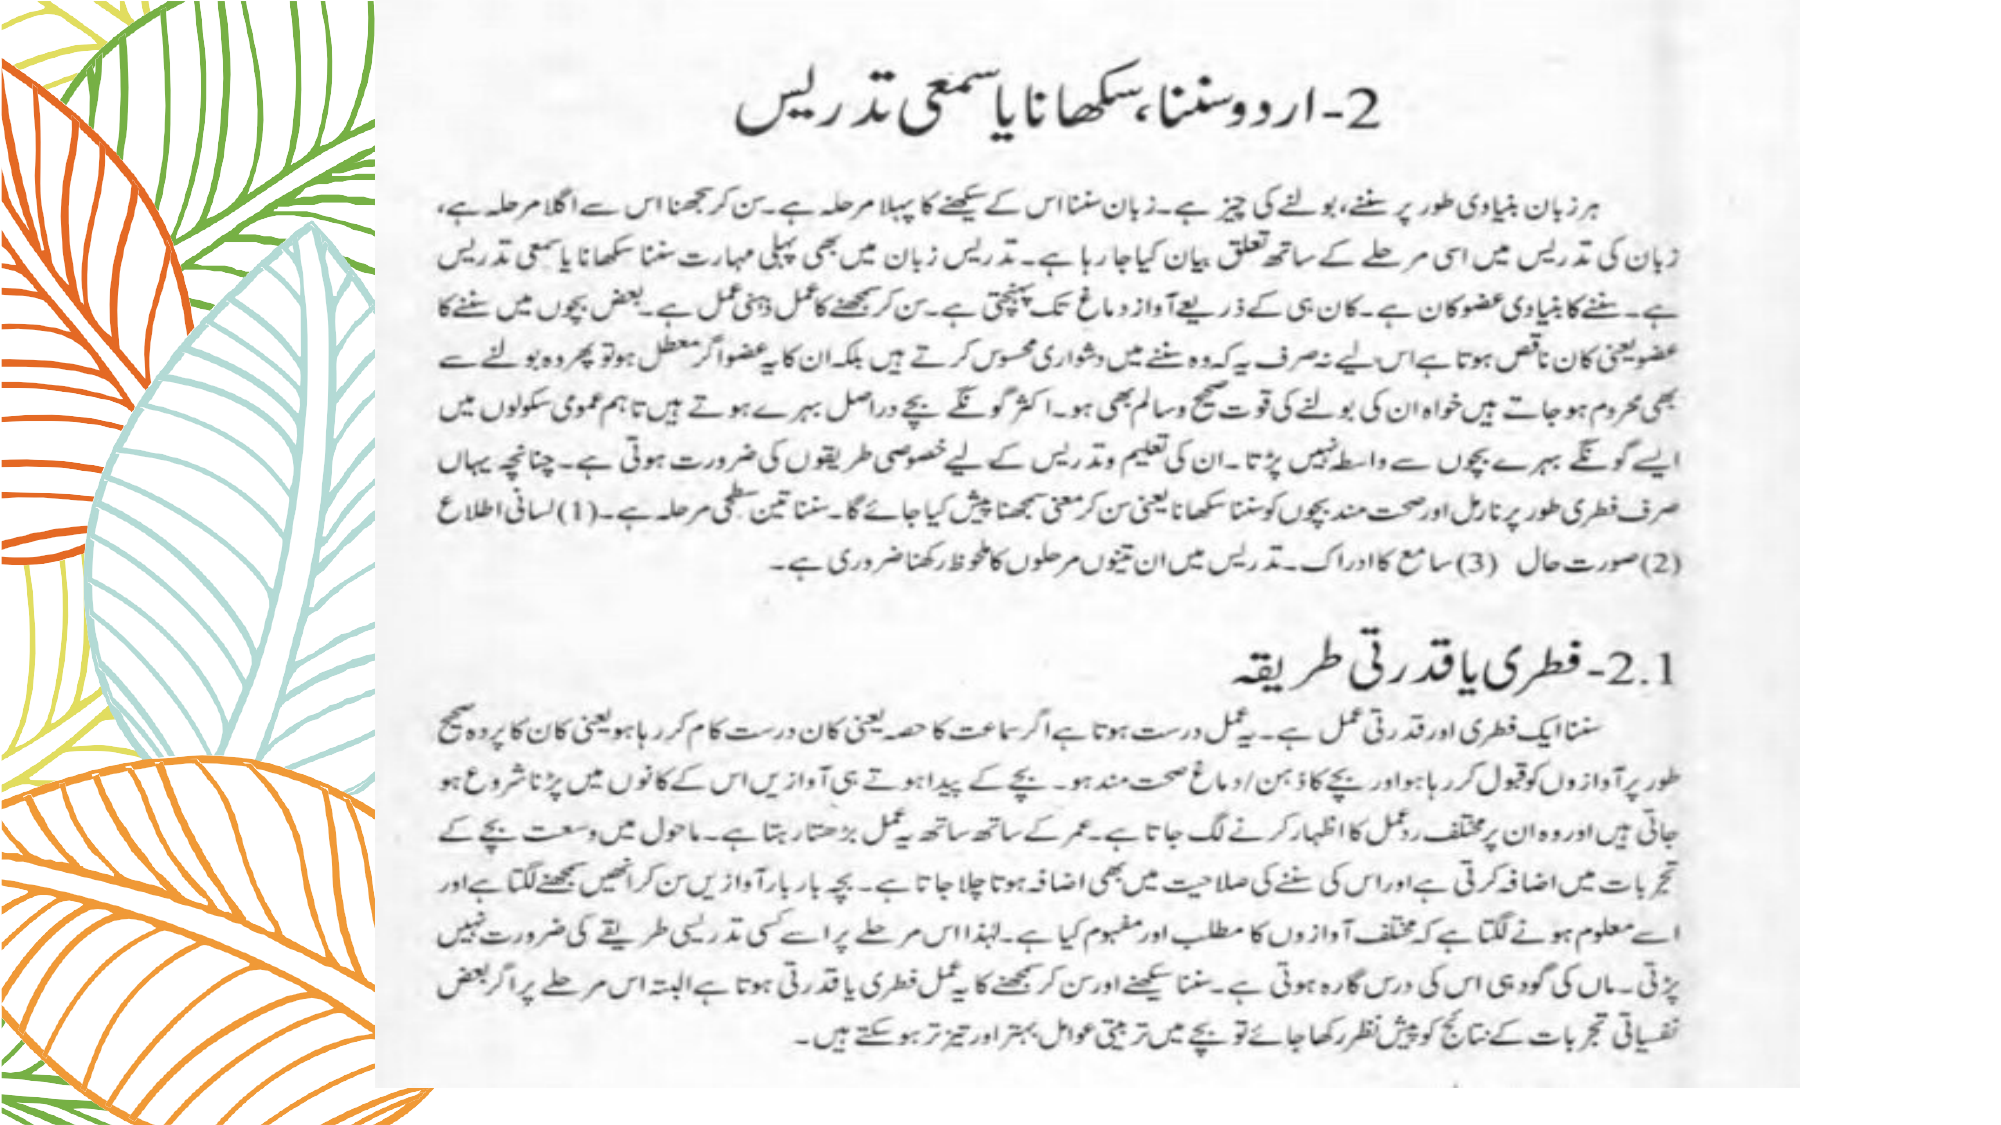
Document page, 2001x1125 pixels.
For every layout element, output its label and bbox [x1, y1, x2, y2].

picture [1, 0, 1801, 1125]
